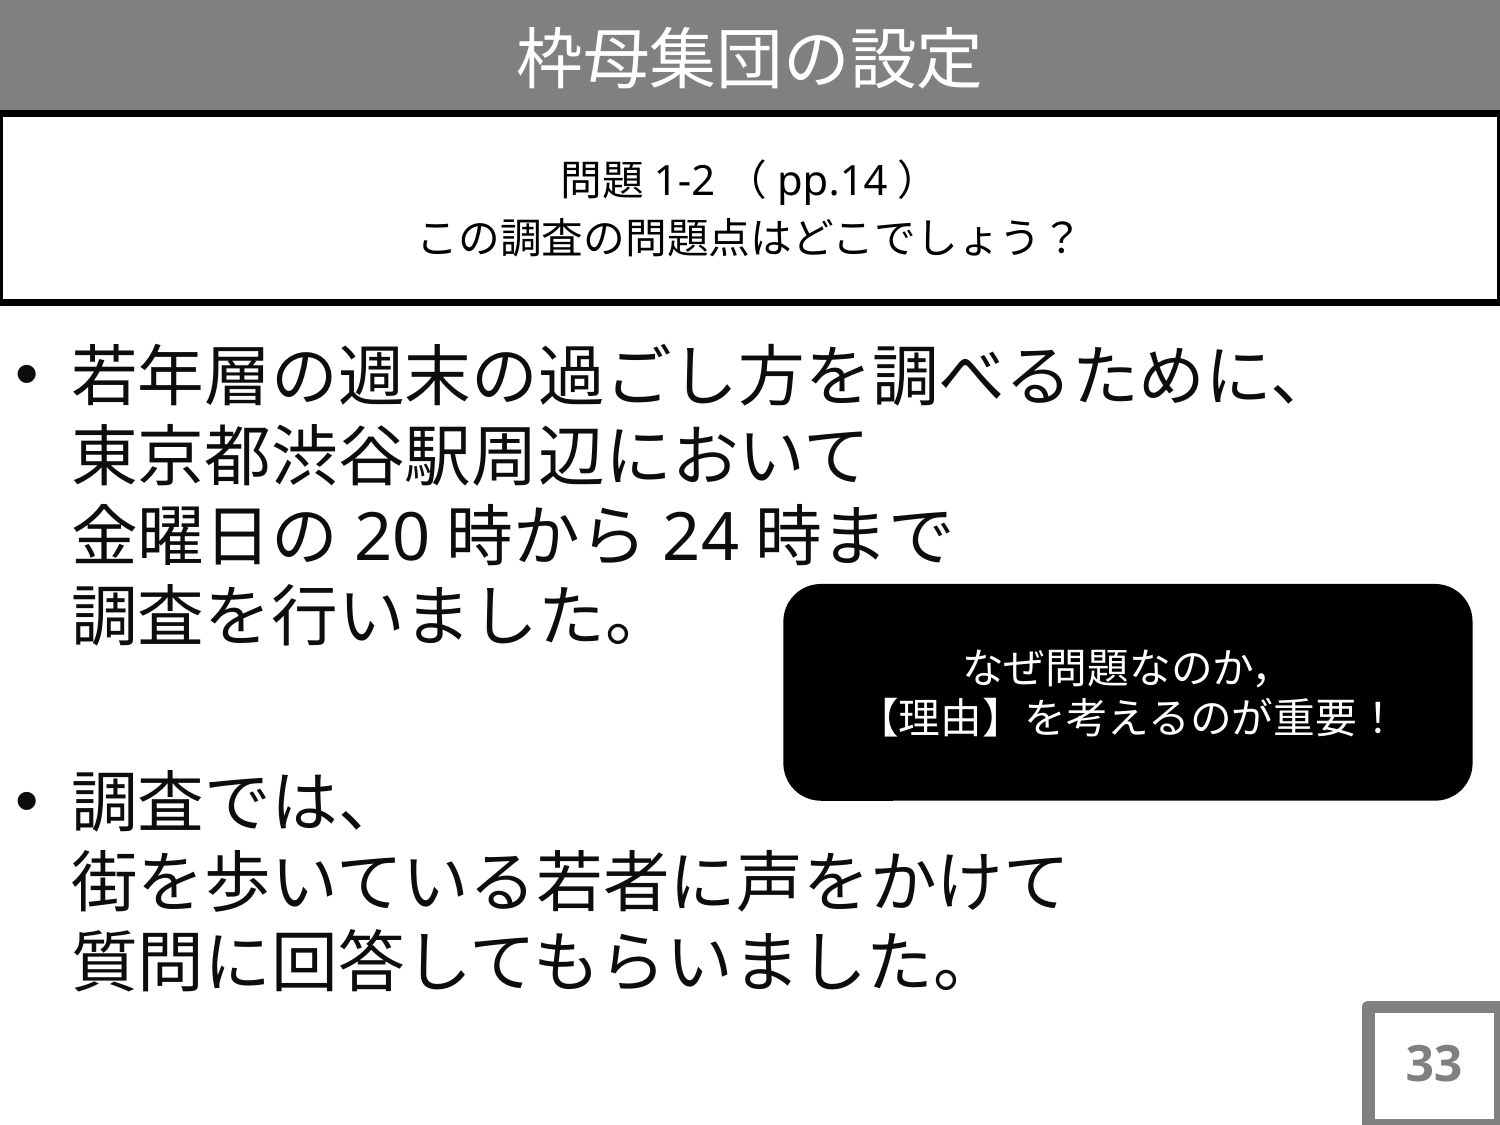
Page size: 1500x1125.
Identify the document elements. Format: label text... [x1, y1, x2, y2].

text_box なぜ問題なのか， 【理由】を考えるのが重要！ [783, 583, 1473, 801]
list 若年層の週末の過ごし方を調べるために、 東京都渋谷駅周辺において 金曜日の20時から24時まで 調査を行いました。 調査では、 街を歩いている若者に声をかけて 質問に回答してもらいました。 [0, 326, 1500, 1071]
title 枠母集団の設定 [0, 0, 1500, 110]
list 問題1-2（pp.14） この調査の問題点はどこでしょう？ [0, 110, 1500, 306]
slide_number 33 [1362, 1001, 1500, 1125]
